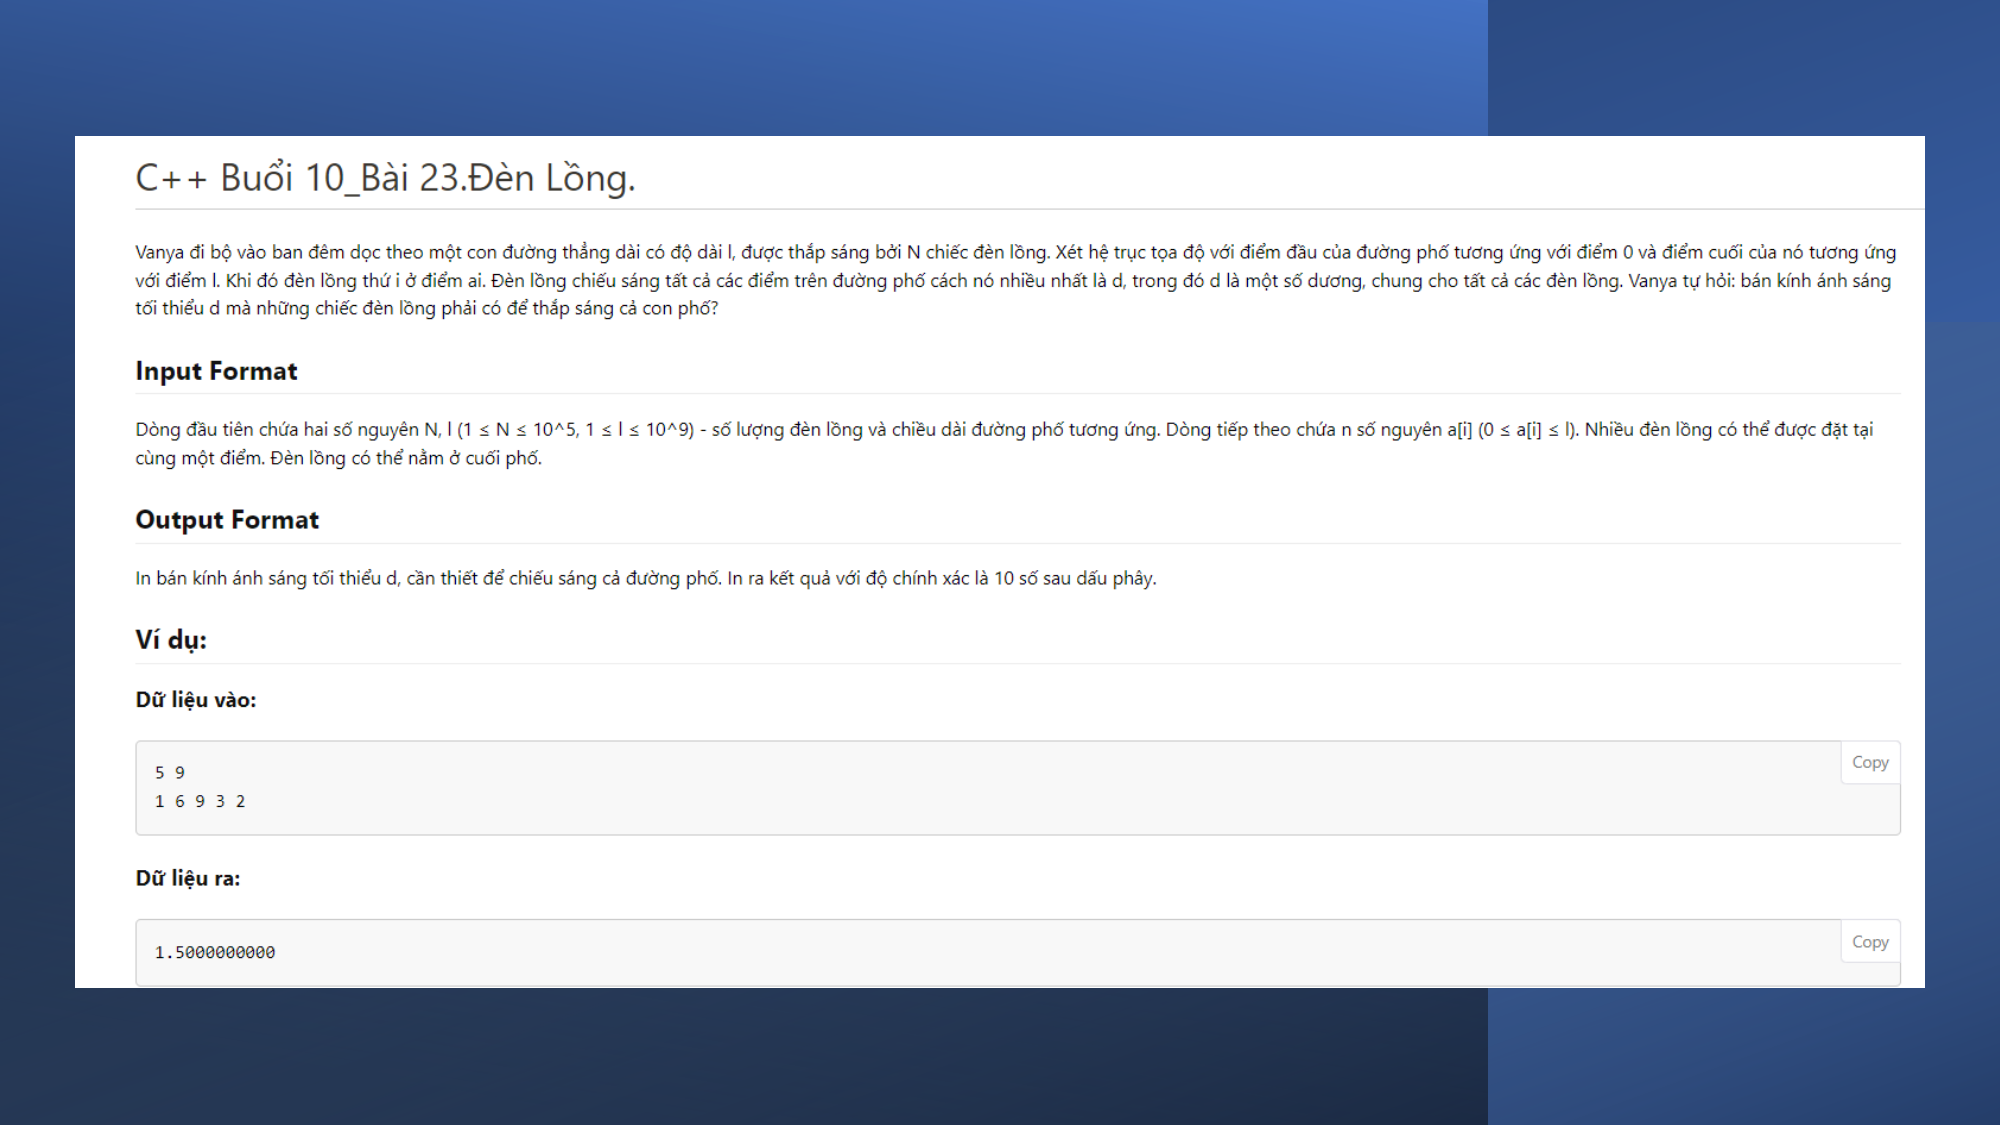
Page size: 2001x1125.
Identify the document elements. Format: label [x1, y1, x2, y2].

picture [74, 136, 1925, 988]
text_box [0, 321, 2000, 1125]
text_box [1489, 0, 2000, 321]
text_box [0, 0, 1489, 321]
